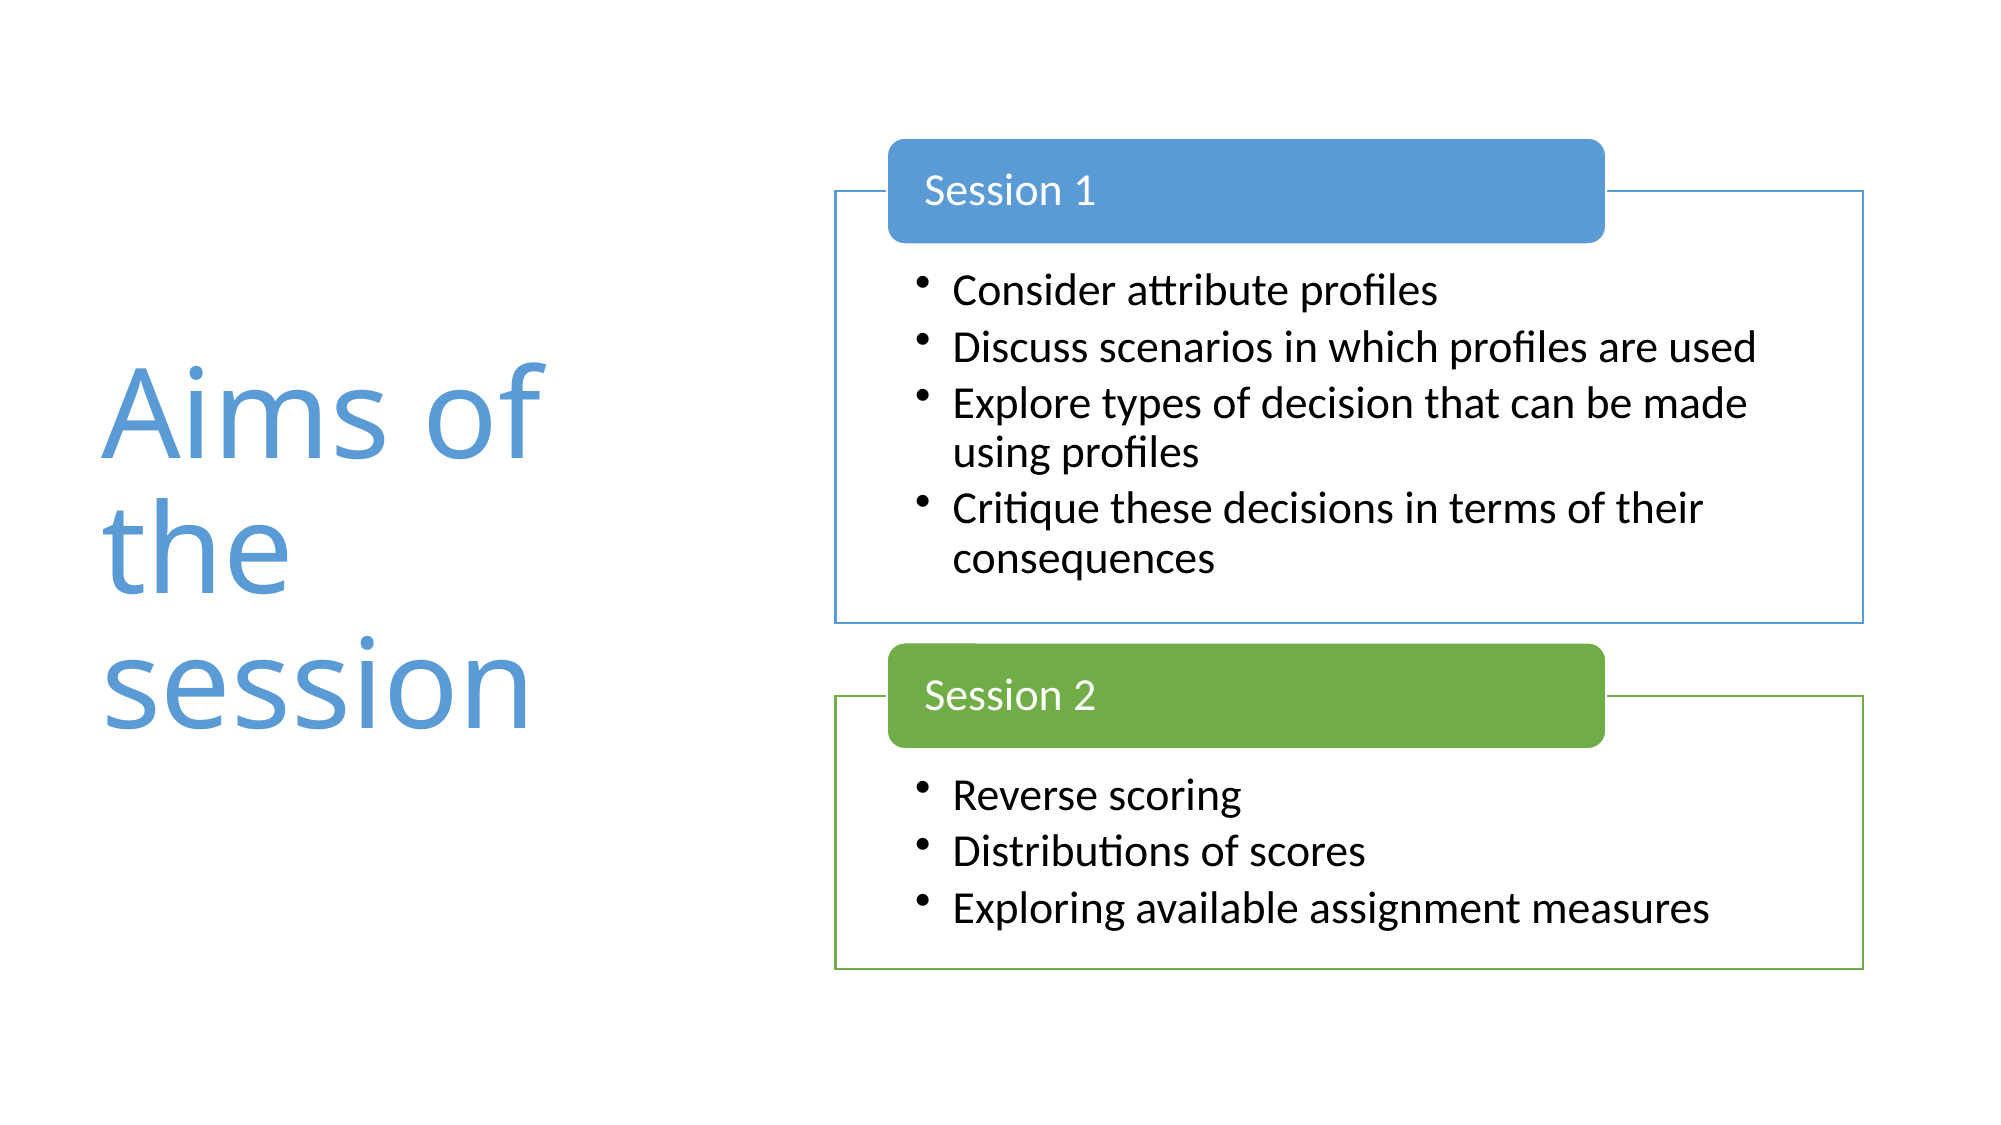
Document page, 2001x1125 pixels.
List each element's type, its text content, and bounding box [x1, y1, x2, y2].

title Aims of the session [86, 101, 711, 1005]
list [835, 101, 1863, 1005]
